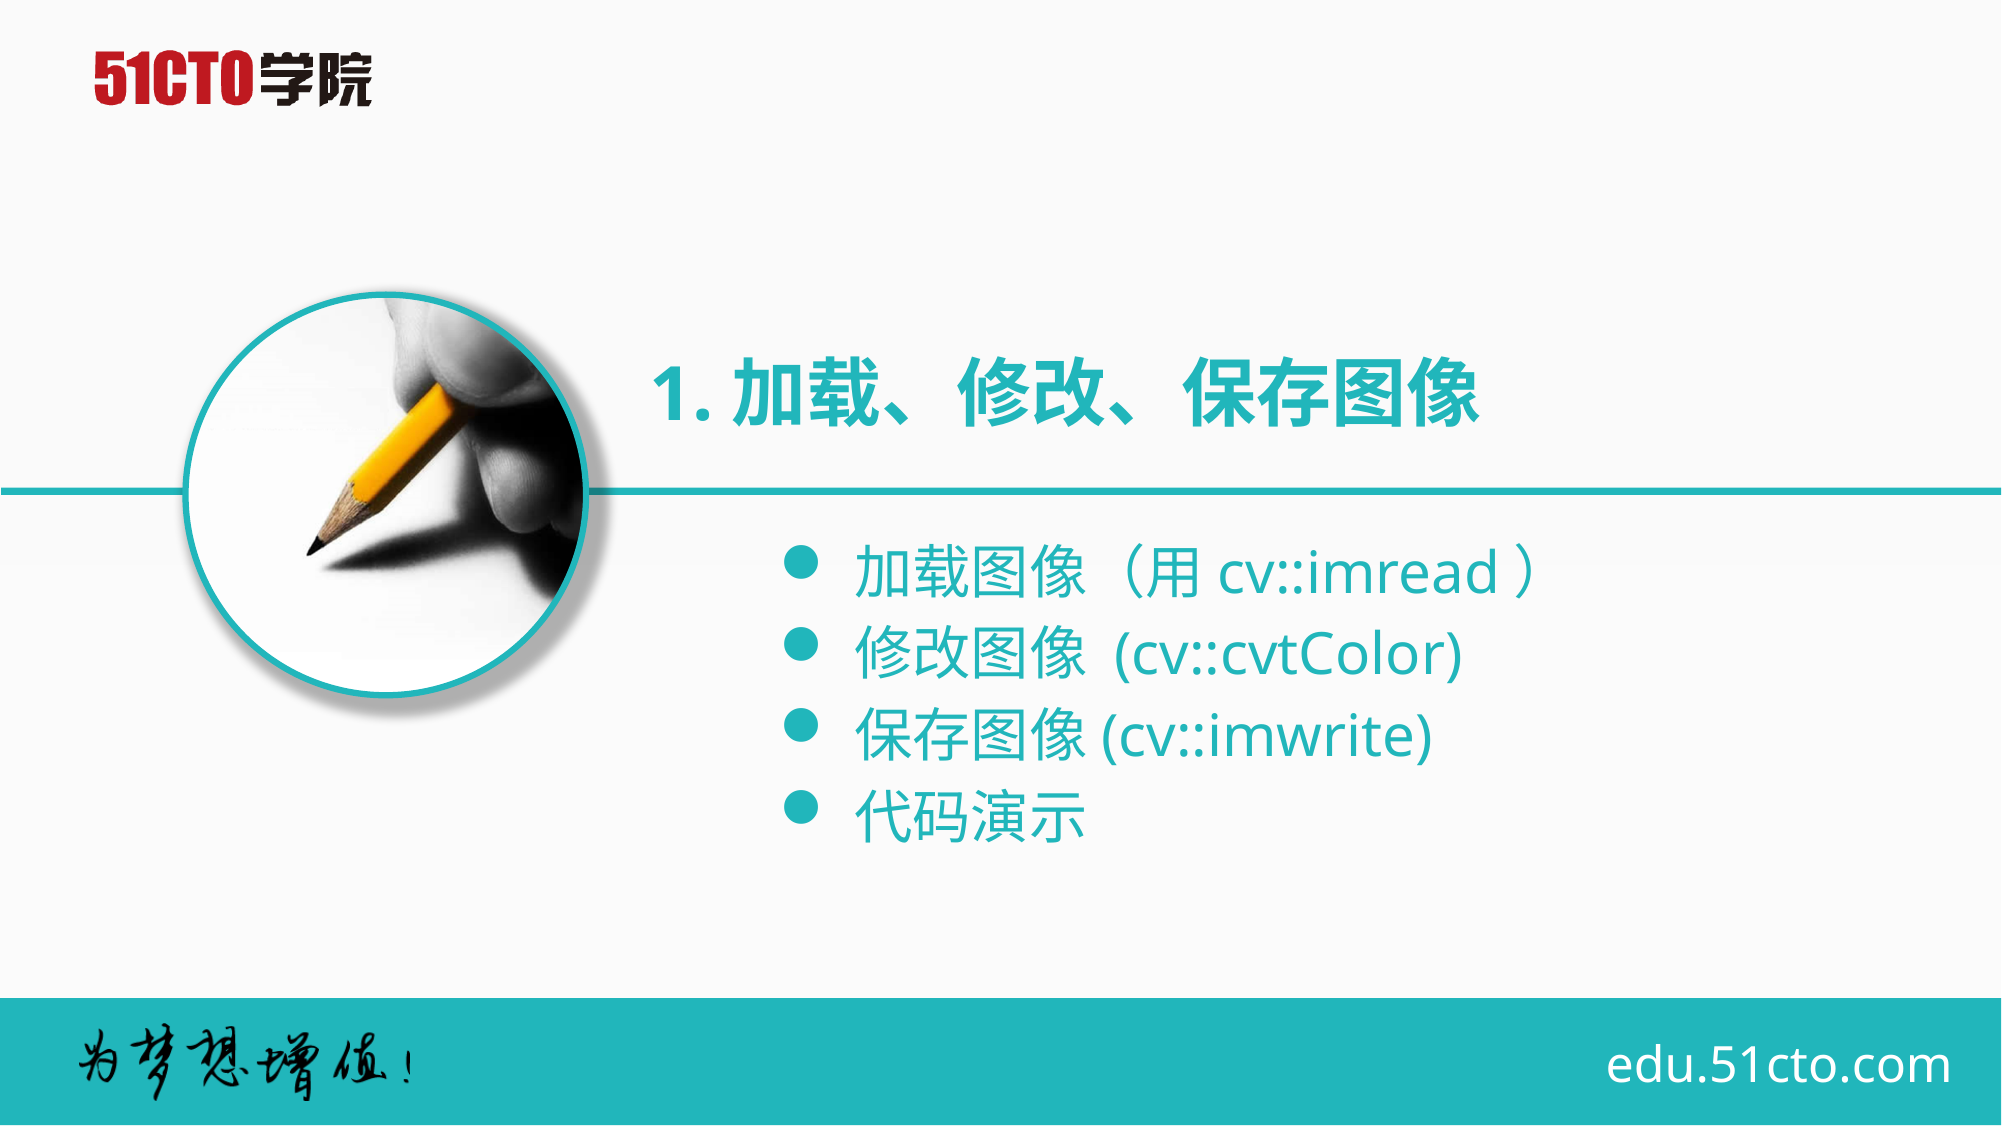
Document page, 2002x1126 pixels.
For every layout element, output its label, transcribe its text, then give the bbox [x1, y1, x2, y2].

list 1.加载、修改、保存图像 [634, 338, 2001, 445]
picture [79, 1023, 410, 1101]
picture [189, 298, 582, 692]
list 加载图像（用cv::imread） 修改图像 (cv::cvtColor) 保存图像(cv::imwrite) 代码演示 [764, 527, 1792, 868]
picture [90, 42, 375, 111]
